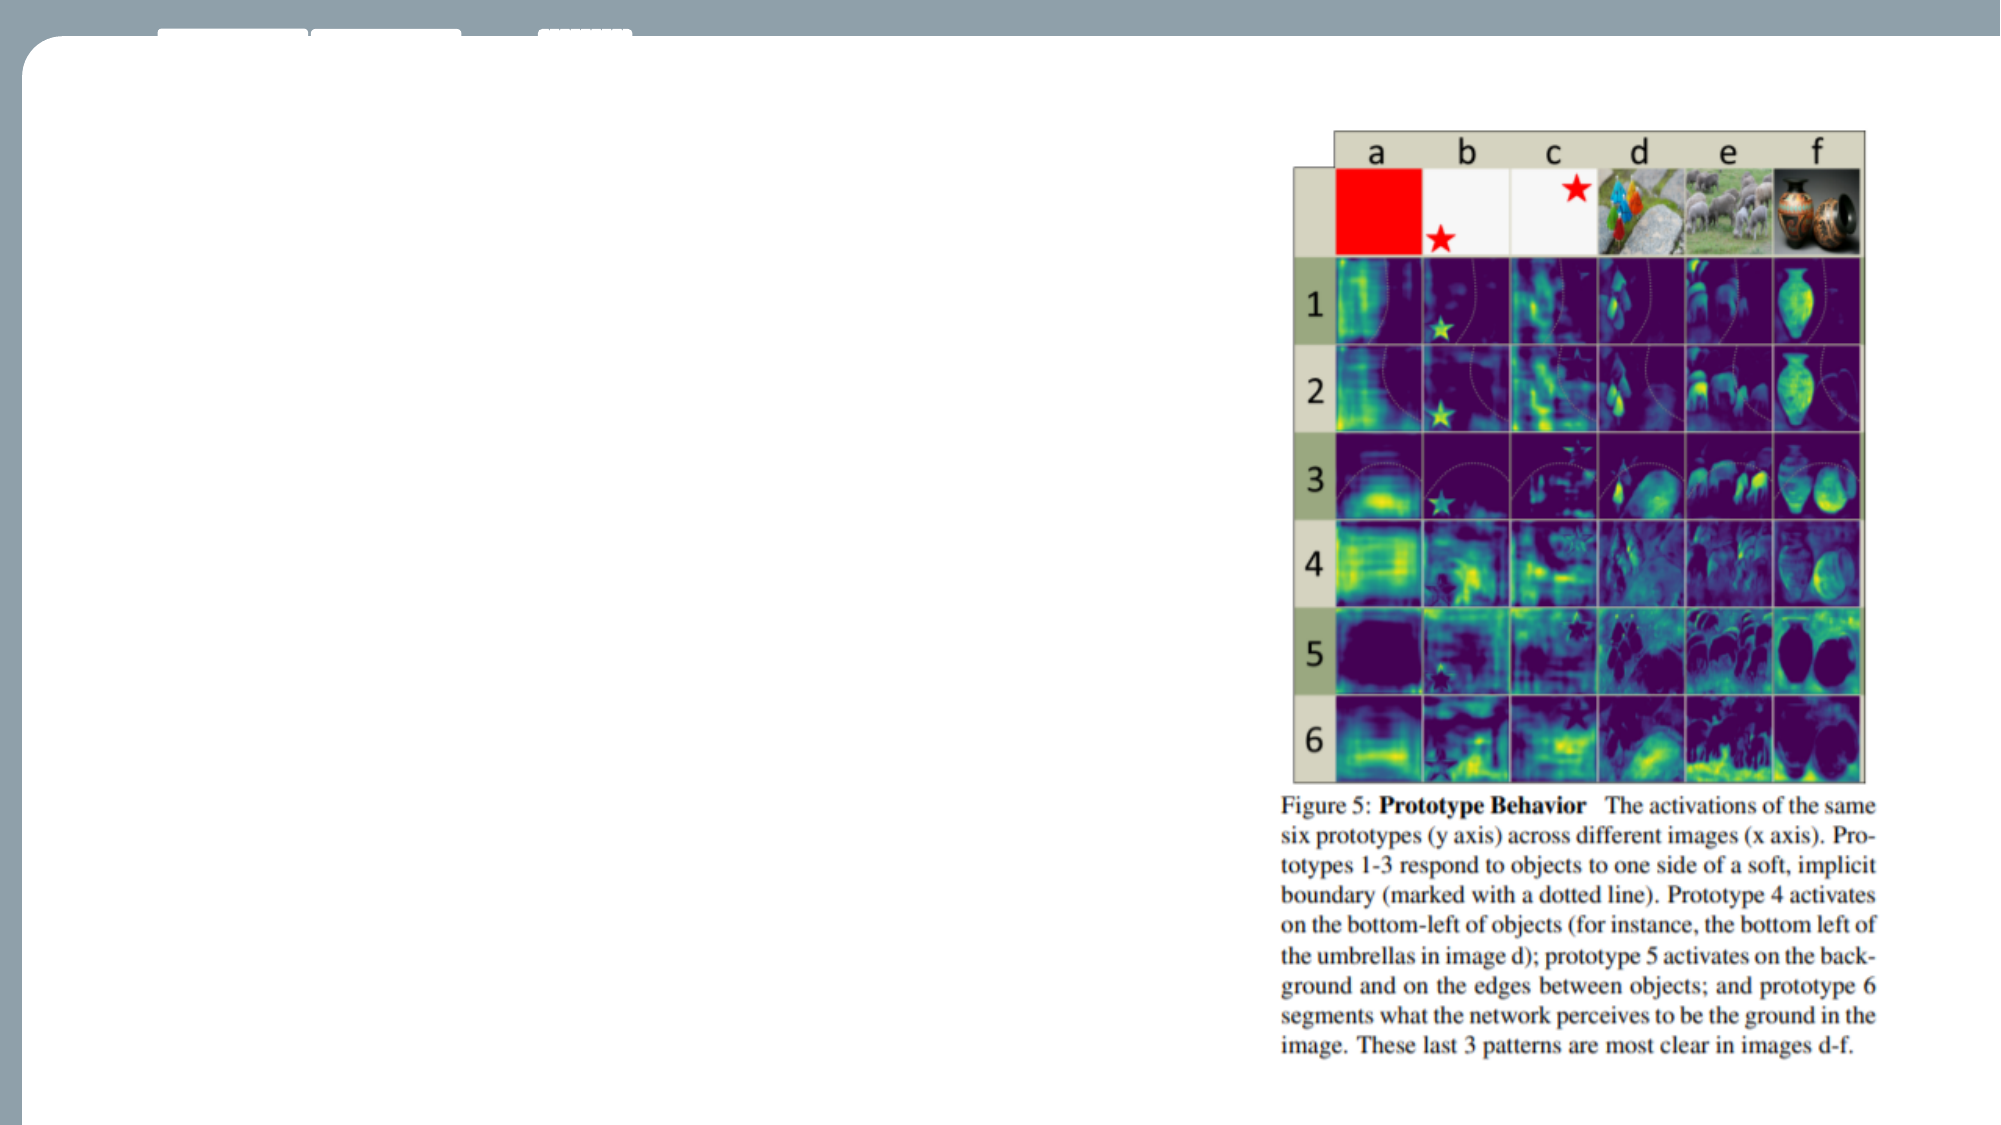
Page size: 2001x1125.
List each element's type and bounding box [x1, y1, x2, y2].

text_box [23, 28, 2000, 1125]
picture [1254, 101, 1897, 1073]
